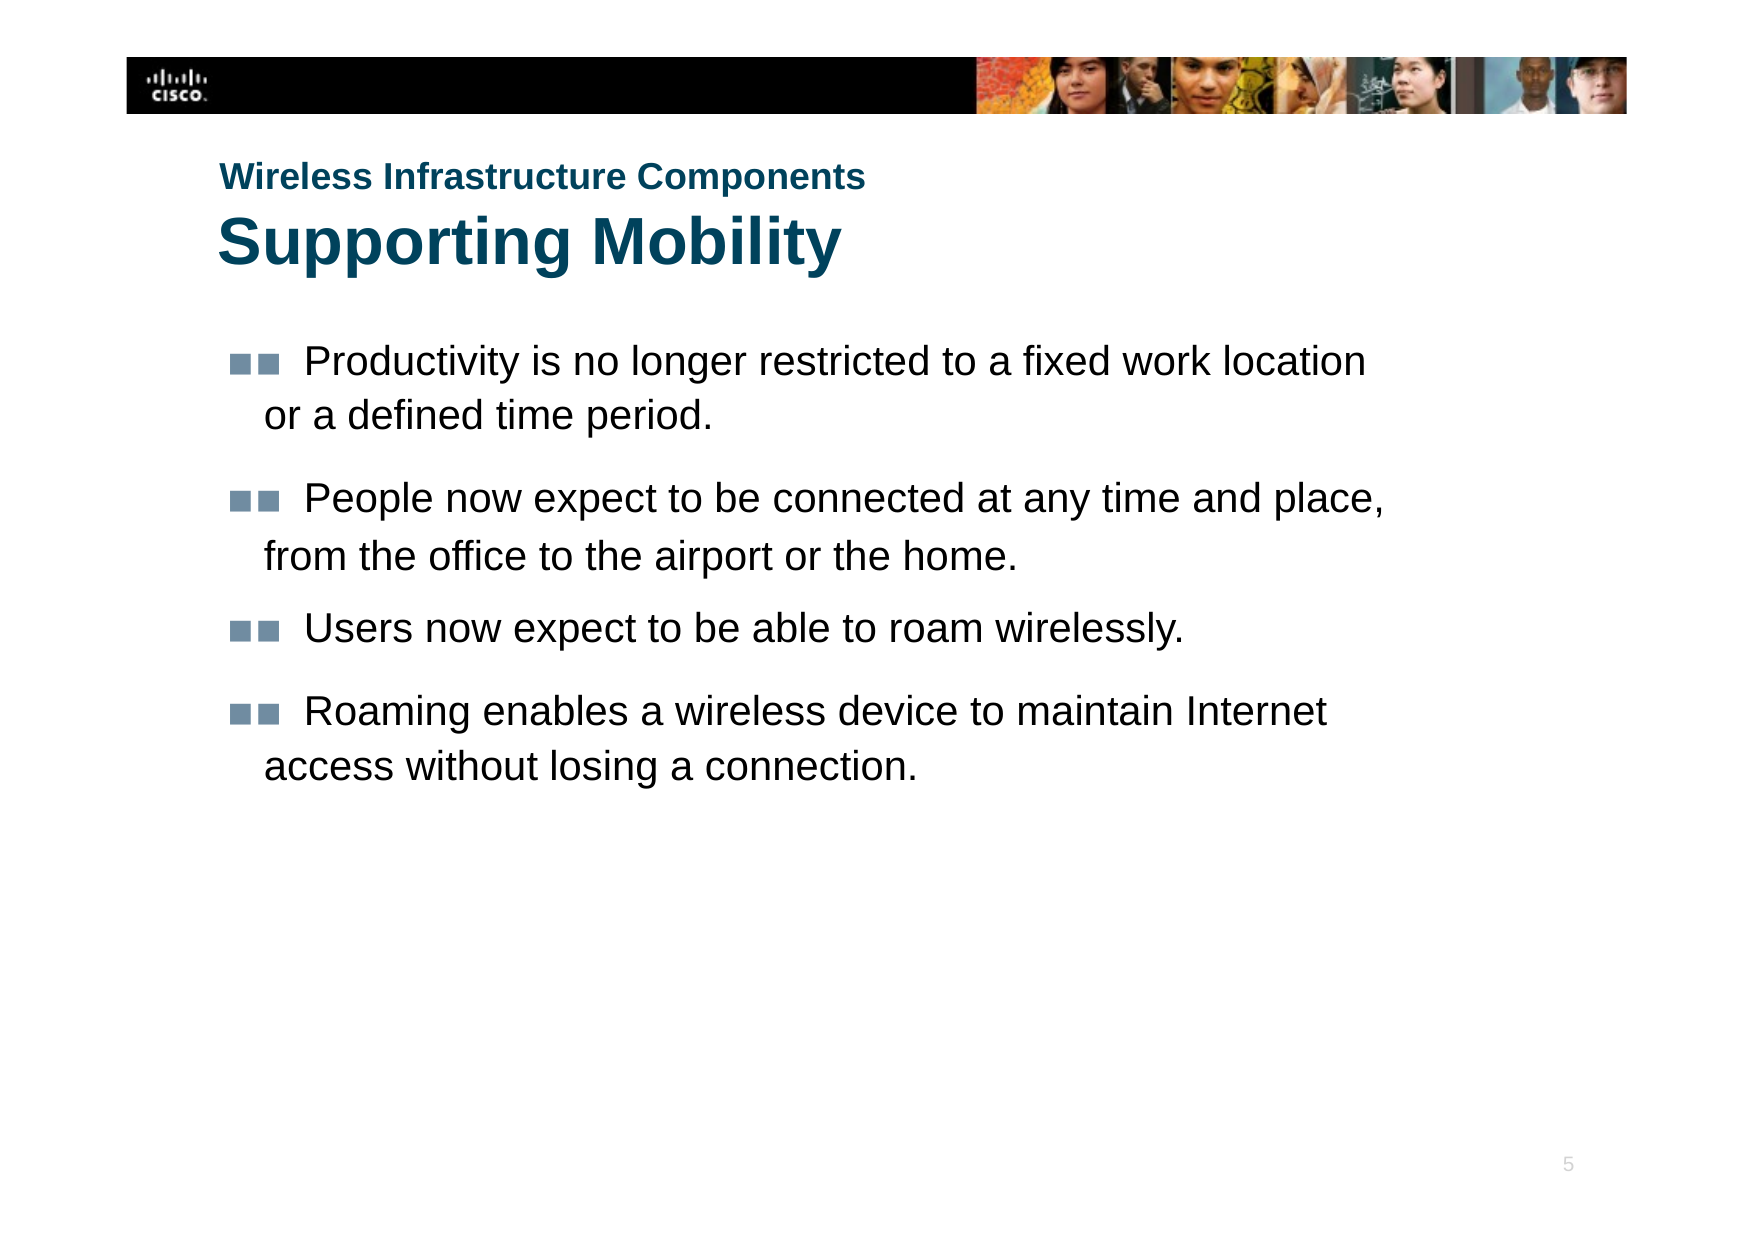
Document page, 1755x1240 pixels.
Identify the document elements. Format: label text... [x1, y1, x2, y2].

text_box Wireless Infrastructure Components [217, 144, 870, 183]
slide_number ‹#› [1546, 1151, 1580, 1178]
picture [126, 57, 1627, 114]
title Supporting Mobility [207, 183, 1547, 264]
text_box ▪▪ Productivity is no longer restricted to a fixed work location or a defined time period. ▪▪ People now expect to be connected at any time and place, from the office to the airport or the home. ▪▪ Users now expect to be able to roam wirelessly. ▪▪ Roaming enables a wireless device to maintain Internet access without losing a connection. [224, 328, 1442, 734]
